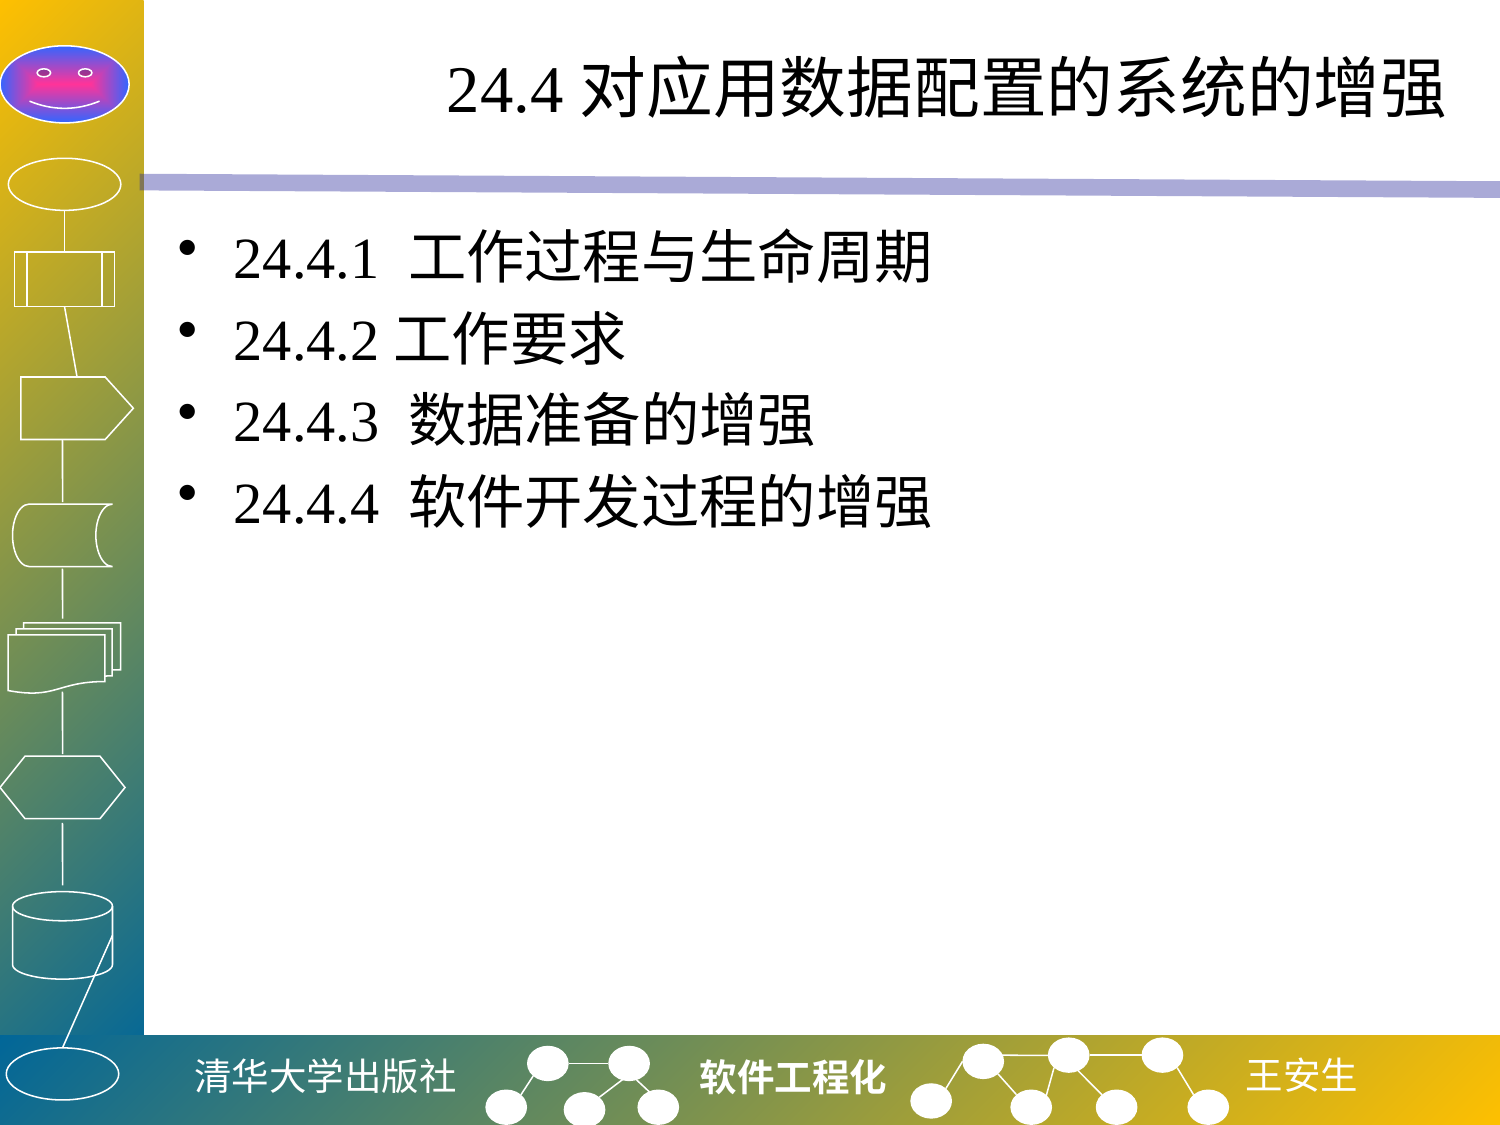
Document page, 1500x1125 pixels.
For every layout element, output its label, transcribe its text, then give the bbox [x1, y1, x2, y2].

list 24.4.1 工作过程与生命周期 24.4.2工作要求 24.4.3 数据准备的增强 24.4.4 软件开发过程的增强 [162, 212, 1476, 1017]
title 24.4对应用数据配置的系统的增强 [187, 24, 1463, 147]
